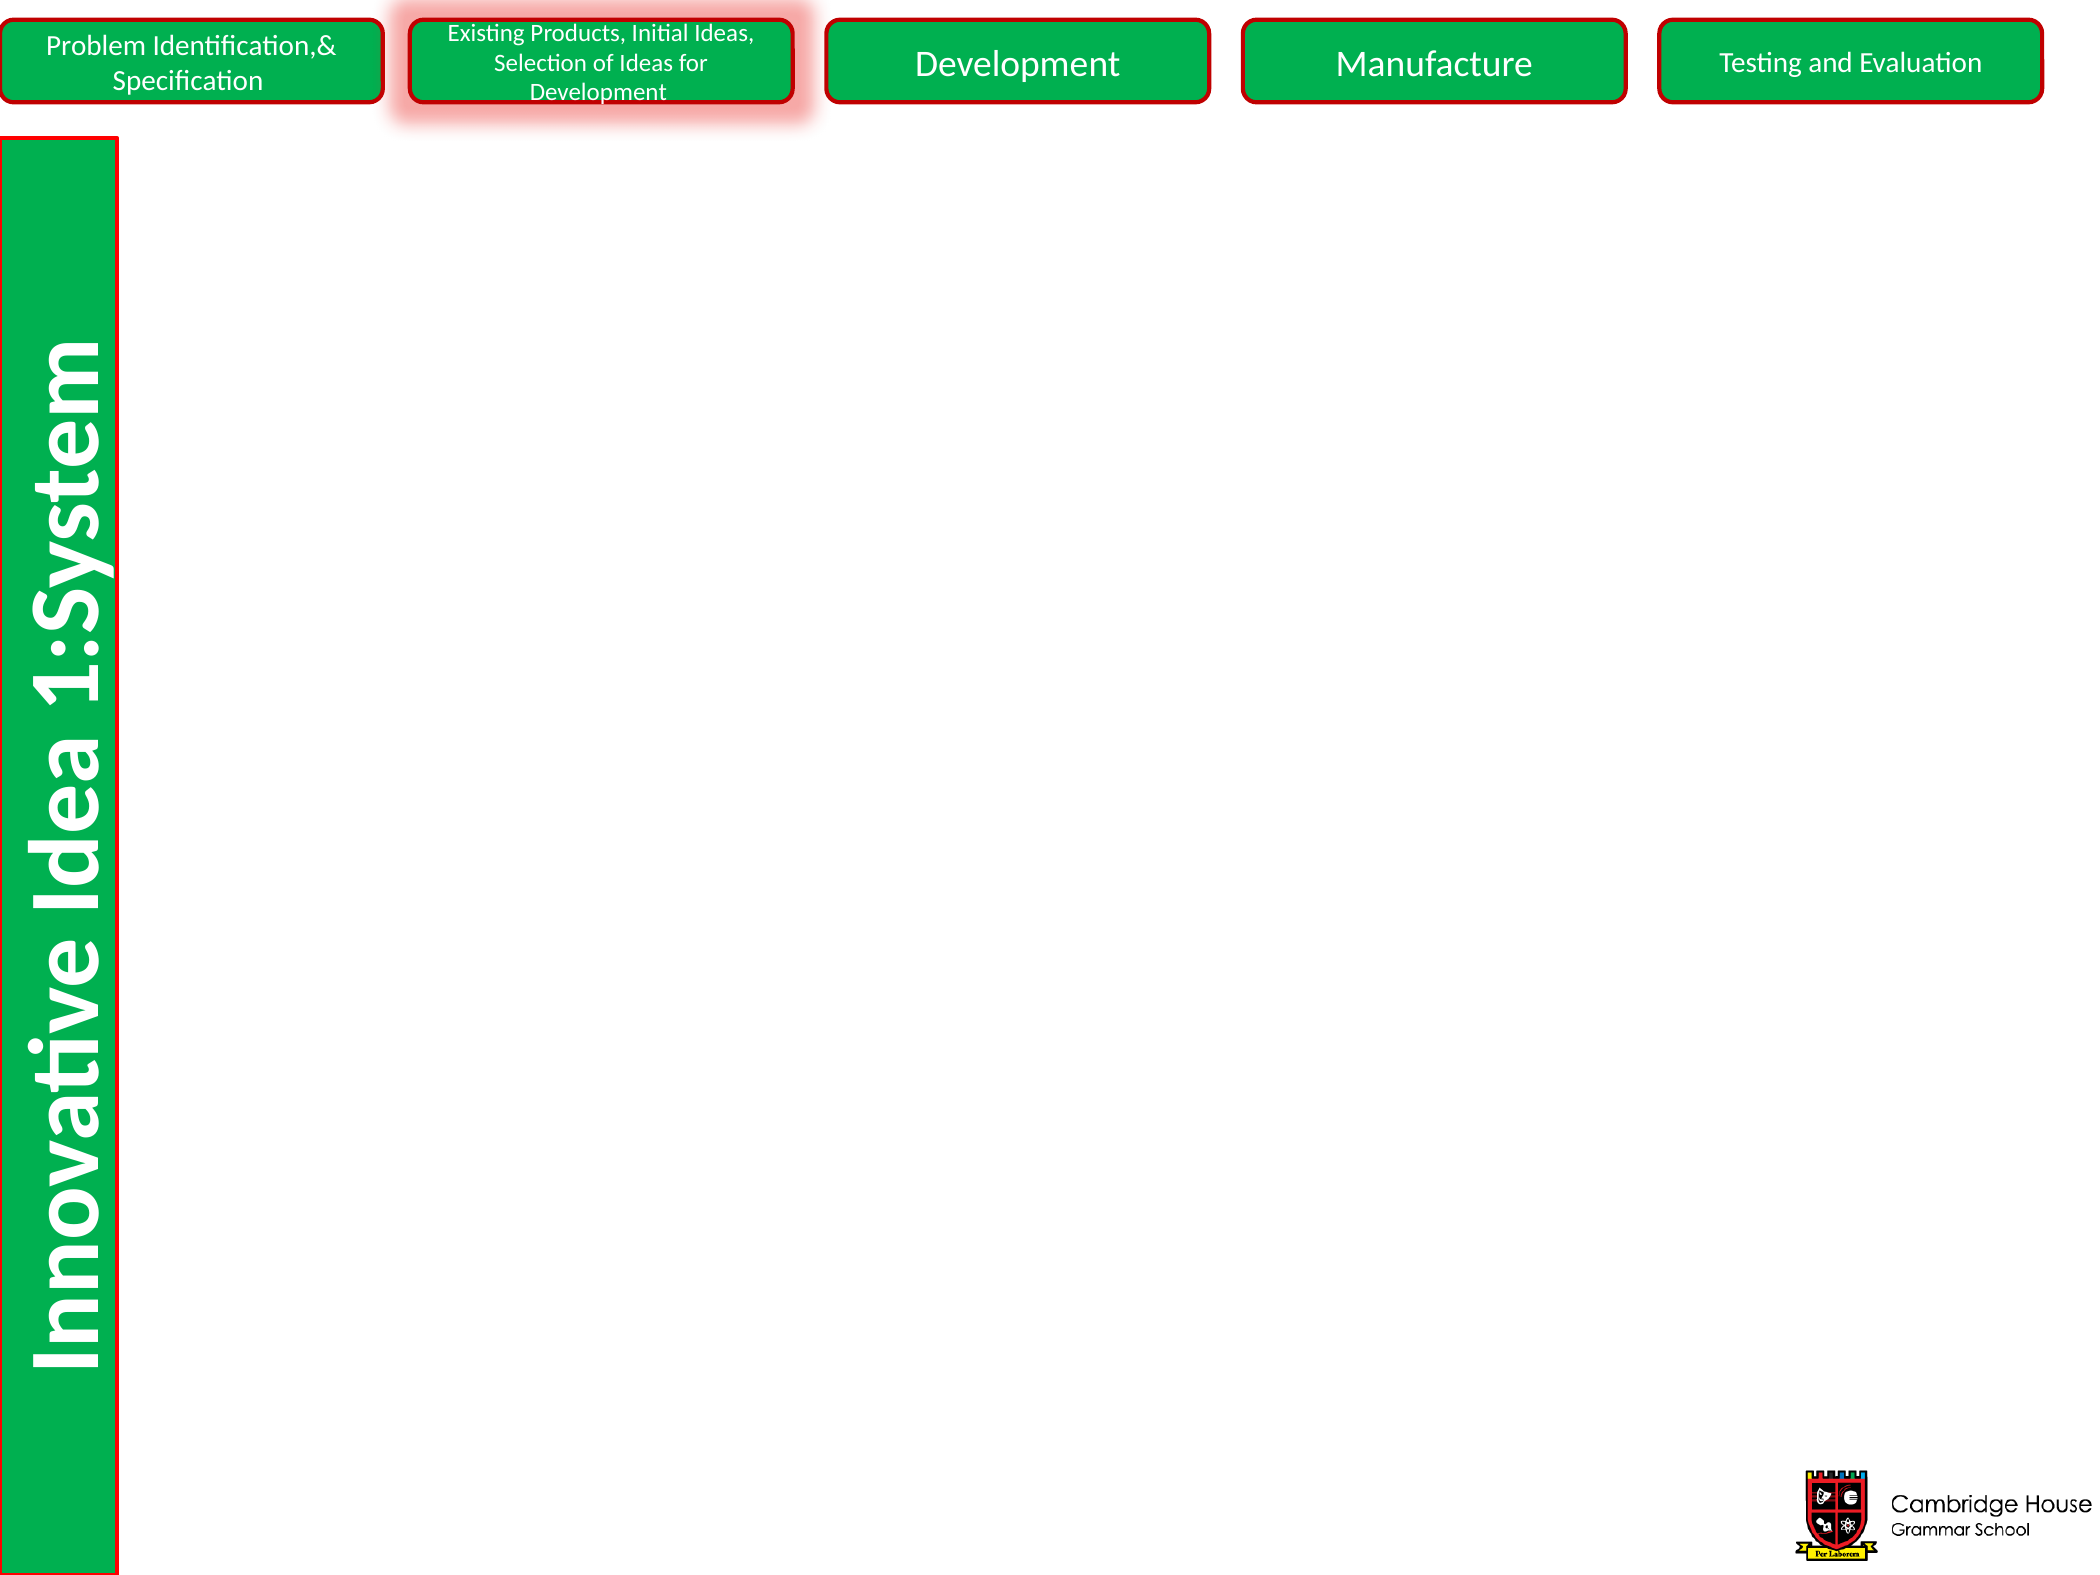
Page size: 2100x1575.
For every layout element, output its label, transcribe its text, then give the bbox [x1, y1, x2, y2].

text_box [0, 19, 2043, 103]
picture [1779, 1454, 2100, 1575]
text_box Innovative Idea 1:System [0, 136, 119, 1575]
